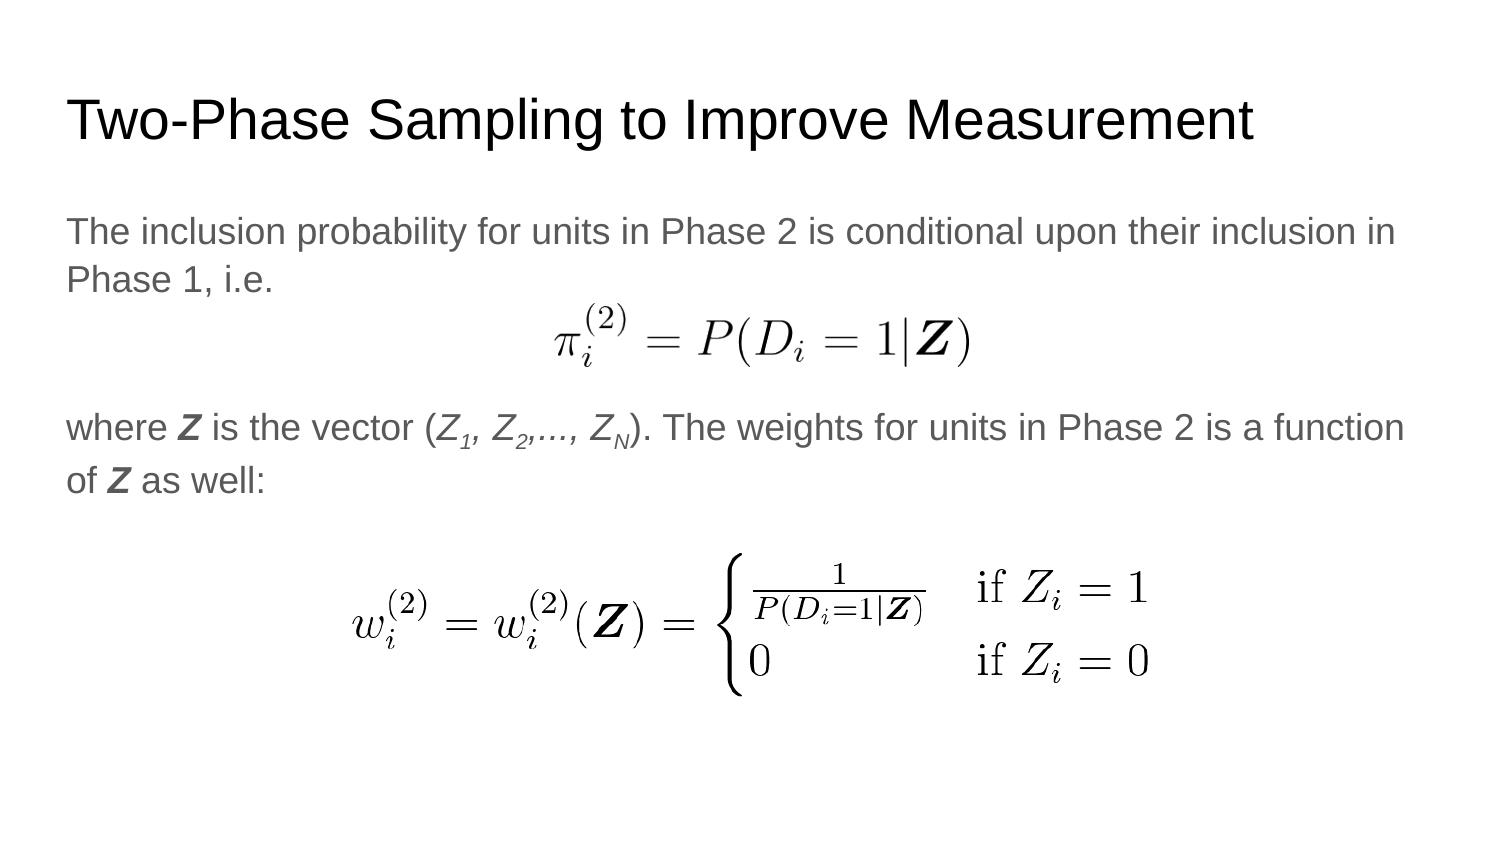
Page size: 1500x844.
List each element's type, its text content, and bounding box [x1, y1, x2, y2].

picture [352, 553, 1148, 697]
picture [554, 303, 970, 368]
list The inclusion probability for units in Phase 2 is conditional upon their inclusion in Phase 1, i.e. where Z is the vector (Z1, Z2,..., ZN). The weights for units in Phase 2 is a function of Z as well: [51, 189, 1449, 750]
title Two-Phase Sampling to Improve Measurement [51, 72, 1449, 167]
